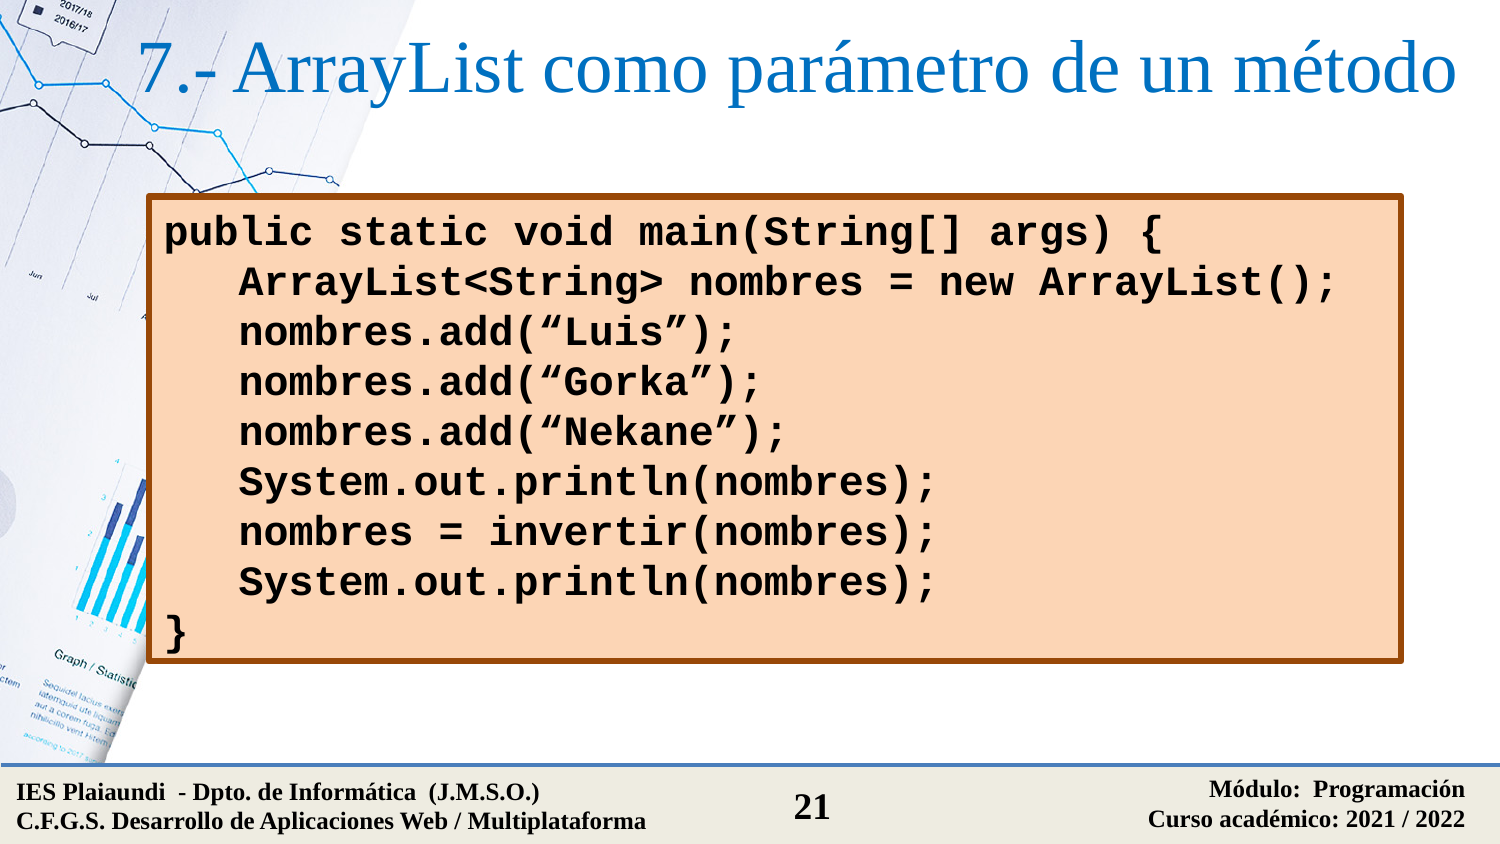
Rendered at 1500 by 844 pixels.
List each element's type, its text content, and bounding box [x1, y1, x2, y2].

title 7.- ArrayList como parámetro de un método [0, 0, 1474, 126]
text_box public static void main(String[] args) { ArrayList<String> nombres = new ArrayList(); nombres.add(“Luis”); nombres.add(“Gorka”); nombres.add(“Nekane”); System.out.println(nombres); nombres = invertir(nombres); System.out.println(nombres); } [148, 196, 1402, 662]
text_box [1, 764, 1500, 844]
picture [0, 0, 1500, 763]
